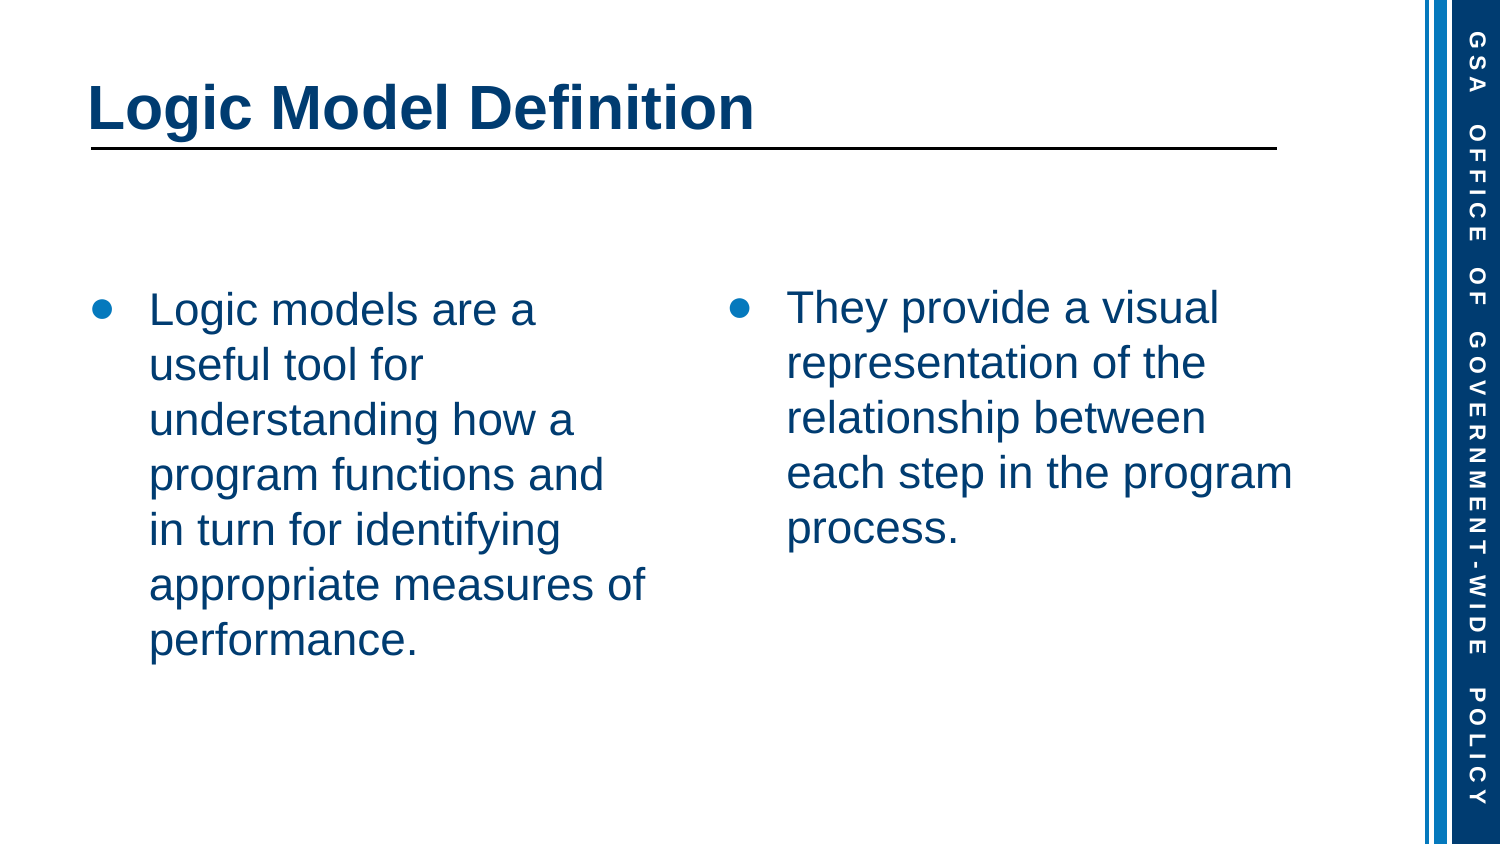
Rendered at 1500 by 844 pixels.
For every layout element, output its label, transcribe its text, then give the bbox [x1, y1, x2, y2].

list They provide a visual representation of the relationship between each step in the program process. [696, 262, 1328, 544]
list Logic models are a useful tool for understanding how a program functions and in turn for identifying appropriate measures of performance. [58, 264, 662, 545]
title Logic Model Definition [72, 12, 1390, 158]
